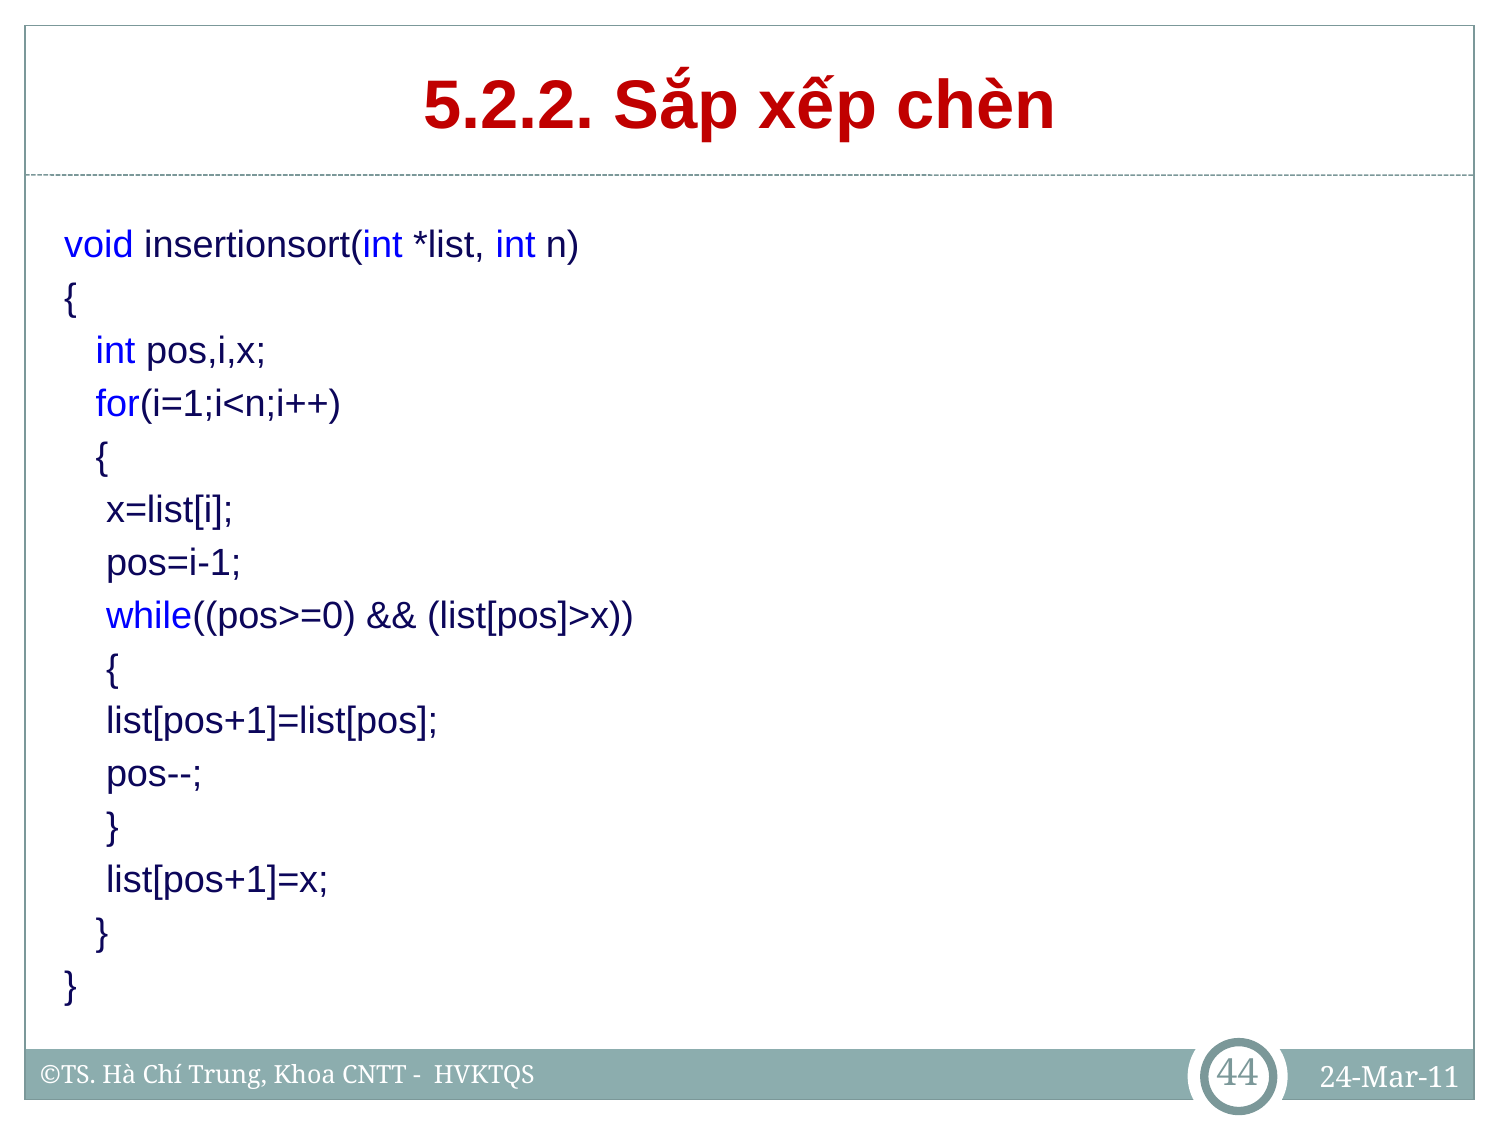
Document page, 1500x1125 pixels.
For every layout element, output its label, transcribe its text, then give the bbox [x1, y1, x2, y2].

slide_number 24-Mar-11 [1275, 1050, 1475, 1100]
title 5.2.2. Sắp xếp chèn [49, 37, 1450, 150]
footer ©TS. Hà Chí Trung, Khoa CNTT - HVKTQS [24, 1051, 925, 1099]
slide_number 44 [1200, 1037, 1275, 1110]
list void insertionsort(int *list, int n) { int pos,i,x; for(i=1;i<n;i++) { x=list[i]; pos=i-1; while((pos>=0) && (list[pos]>x)) { list[pos+1]=list[pos]; pos--; } list[pos+1]=x; } } [49, 212, 1450, 1025]
